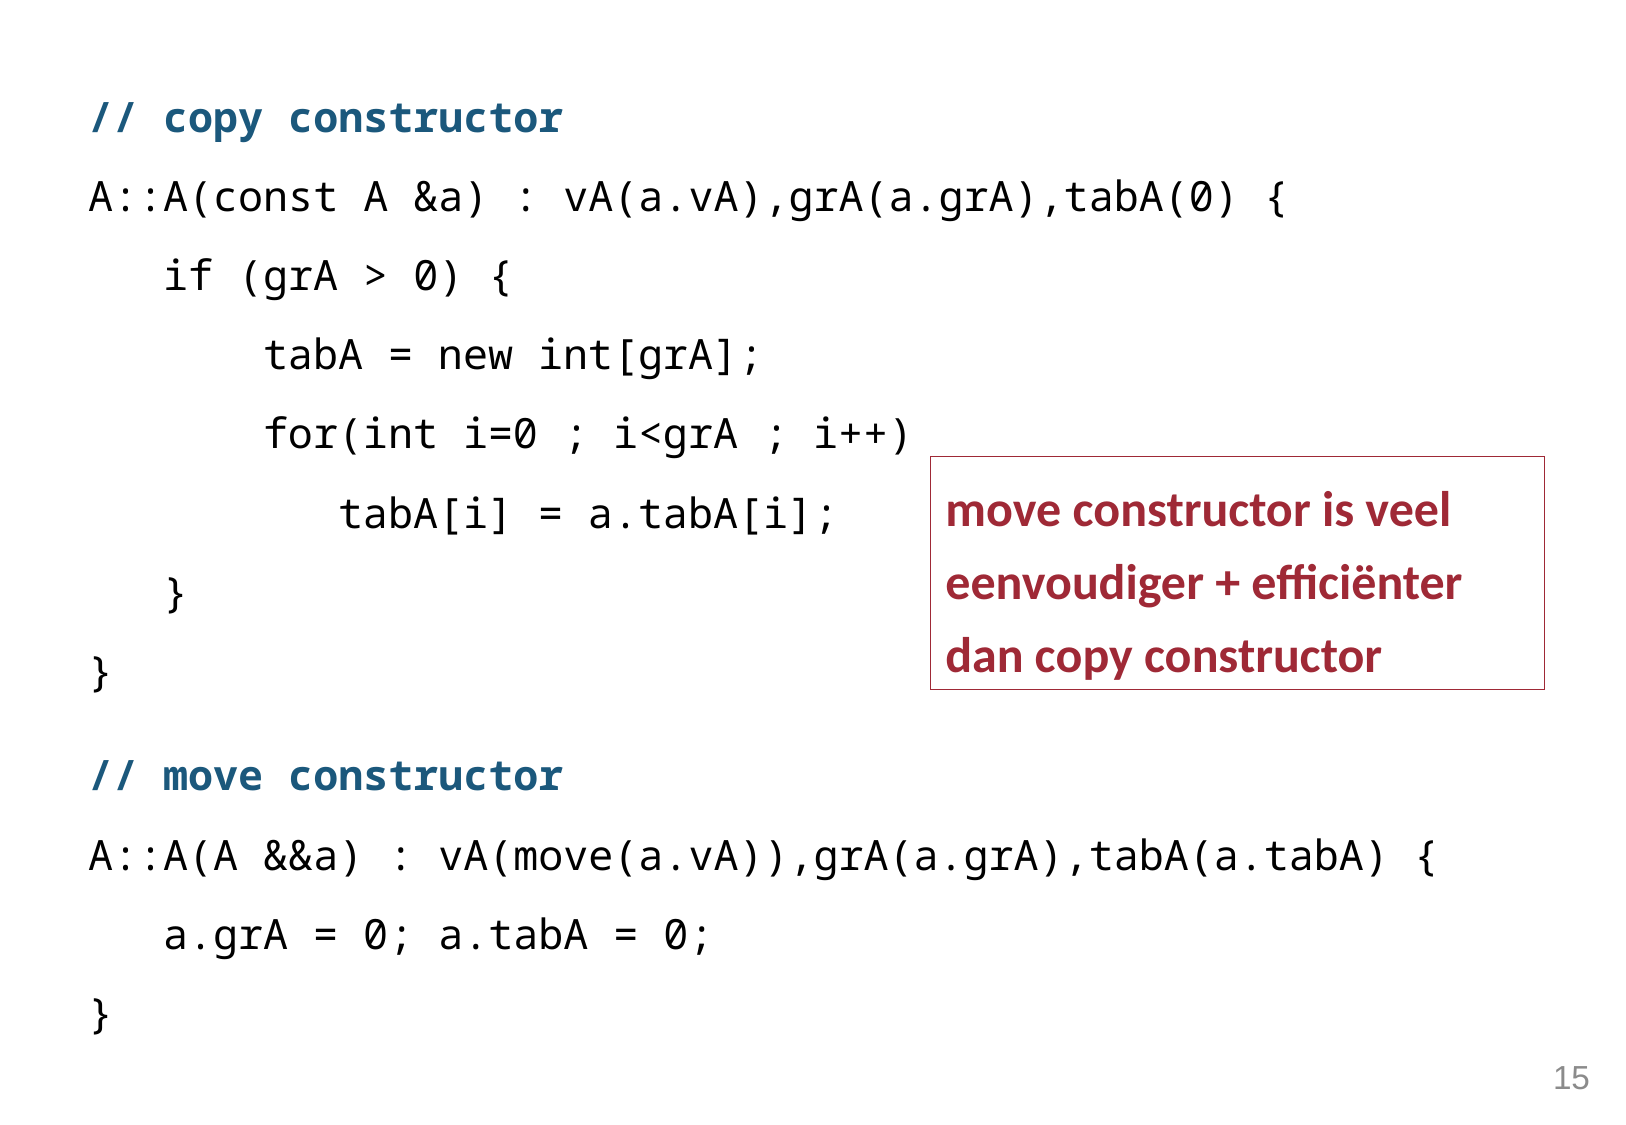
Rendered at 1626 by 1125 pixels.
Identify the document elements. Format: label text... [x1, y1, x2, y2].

text_box move constructor is veel eenvoudiger + efficiënter dan copy constructor [930, 456, 1545, 690]
list // copy constructor A::A(const A &a) : vA(a.vA),grA(a.grA),tabA(0) { if (grA > 0) { tabA = new int[grA]; for(int i=0 ; i<grA ; i++) tabA[i] = a.tabA[i]; } } // move constructor A::A(A &&a) : vA(move(a.vA)),grA(a.grA),tabA(a.tabA) { a.grA = 0; a.tabA = 0; } [44, 66, 1581, 988]
slide_number 15 [1225, 1046, 1606, 1107]
